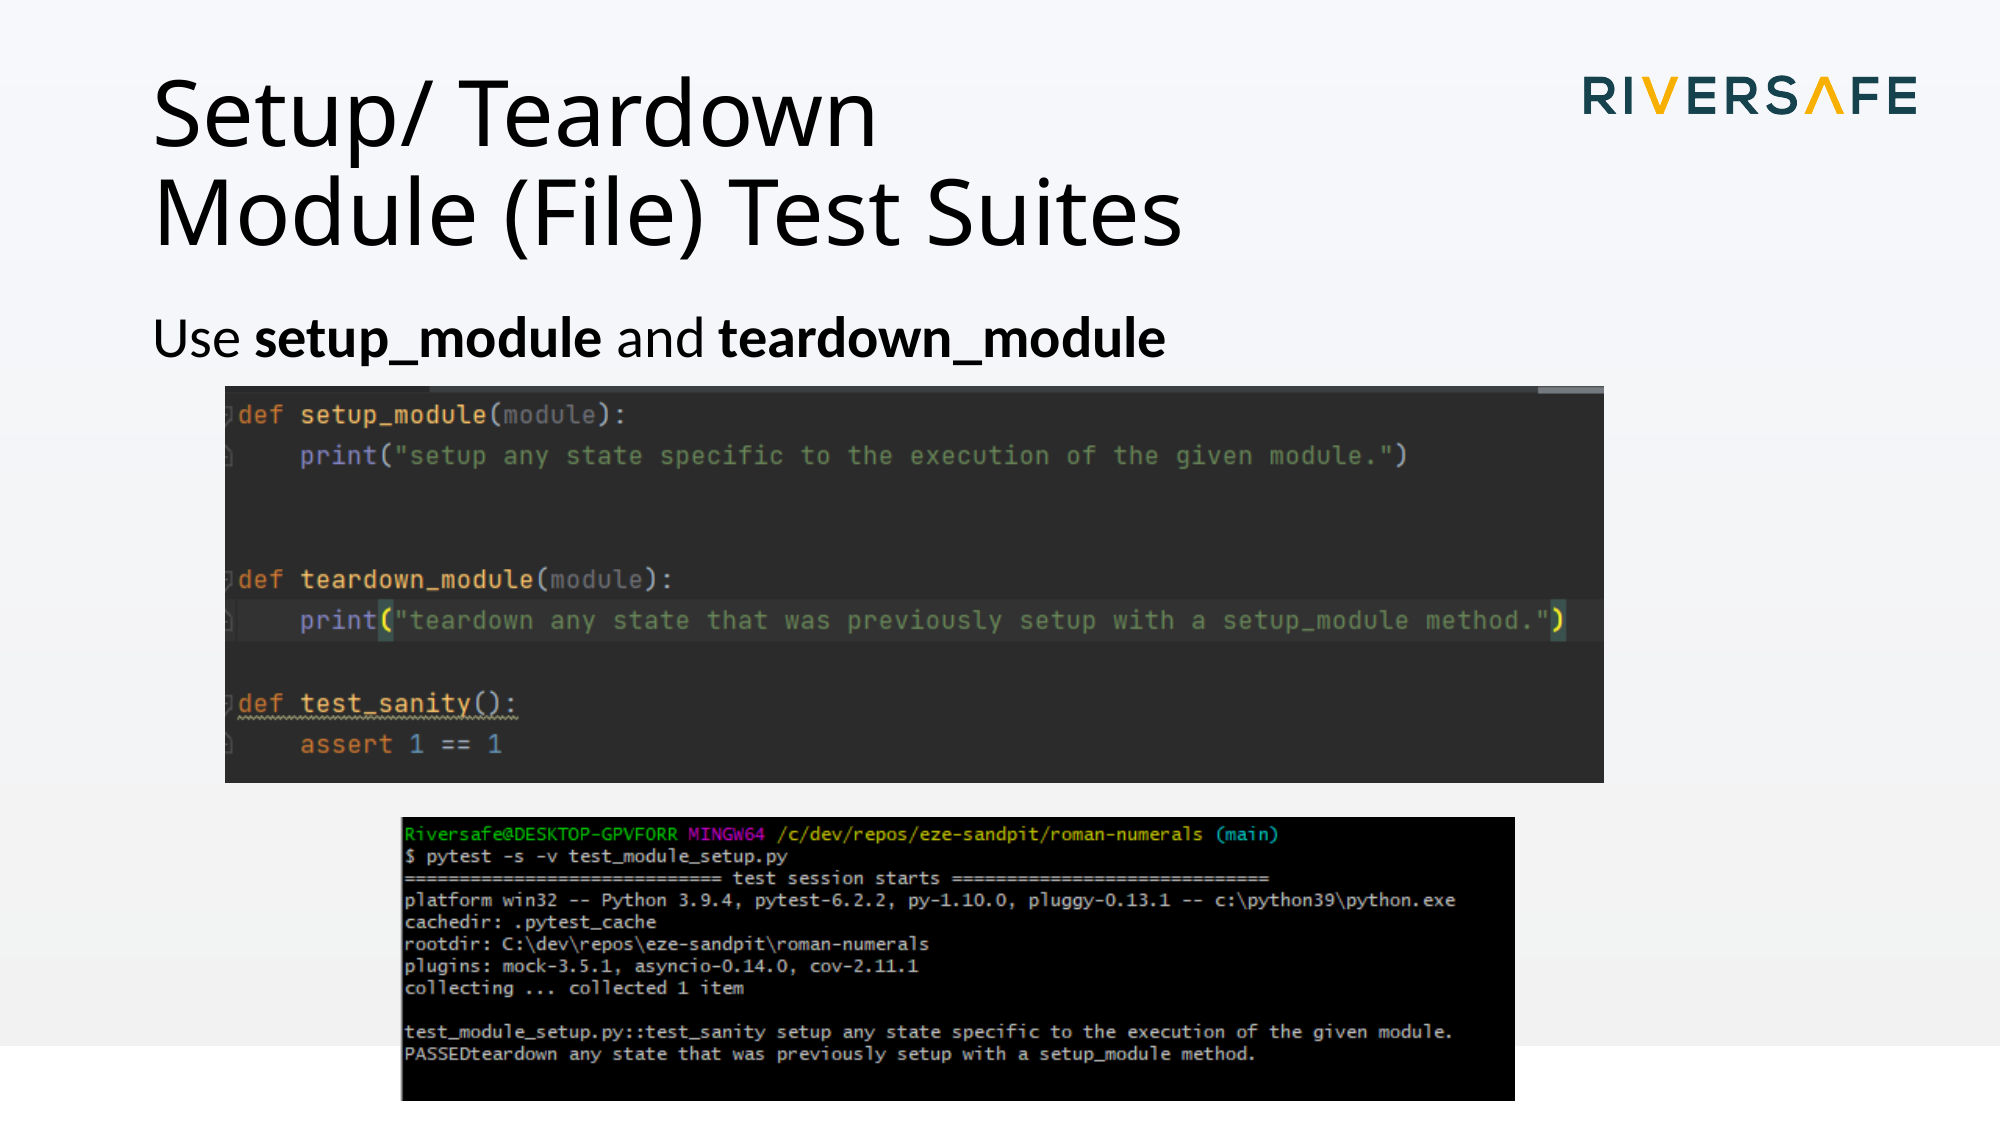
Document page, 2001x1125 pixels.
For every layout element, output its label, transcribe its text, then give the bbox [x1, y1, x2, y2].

picture [1863, 75, 1916, 115]
picture [400, 817, 1515, 1101]
title Setup/ Teardown Module (File) Test Suites [137, 59, 1863, 278]
list Use setup_module and teardown_module [137, 299, 1863, 1014]
picture [225, 386, 1604, 783]
